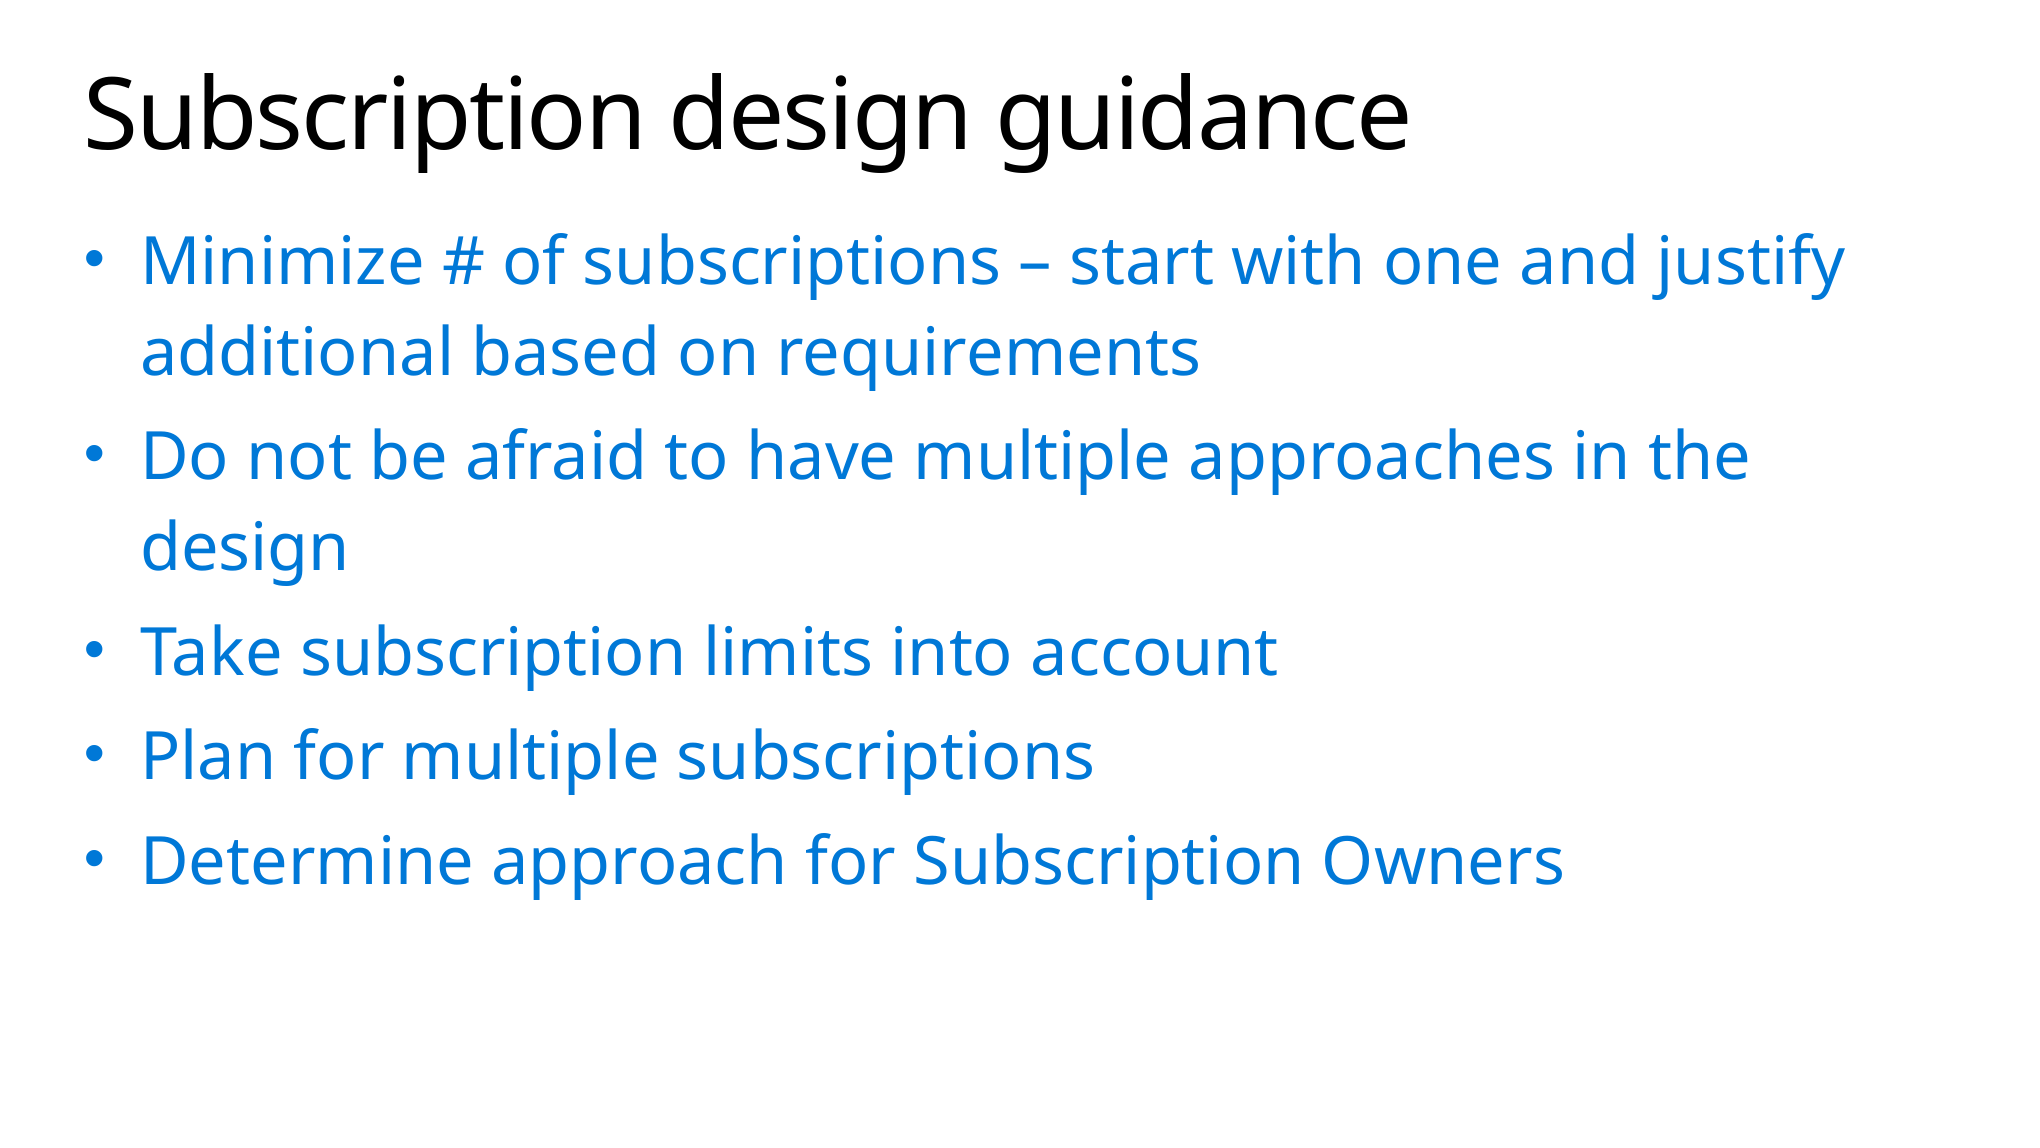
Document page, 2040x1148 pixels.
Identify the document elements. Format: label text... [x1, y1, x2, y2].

title Subscription design guidance [60, 48, 1980, 199]
text_box Minimize # of subscriptions – start with one and justify additional based on requirements Do not be afraid to have multiple approaches in the design Take subscription limits into account Plan for multiple subscriptions Determine approach for Subscription Owners [60, 199, 1980, 1087]
